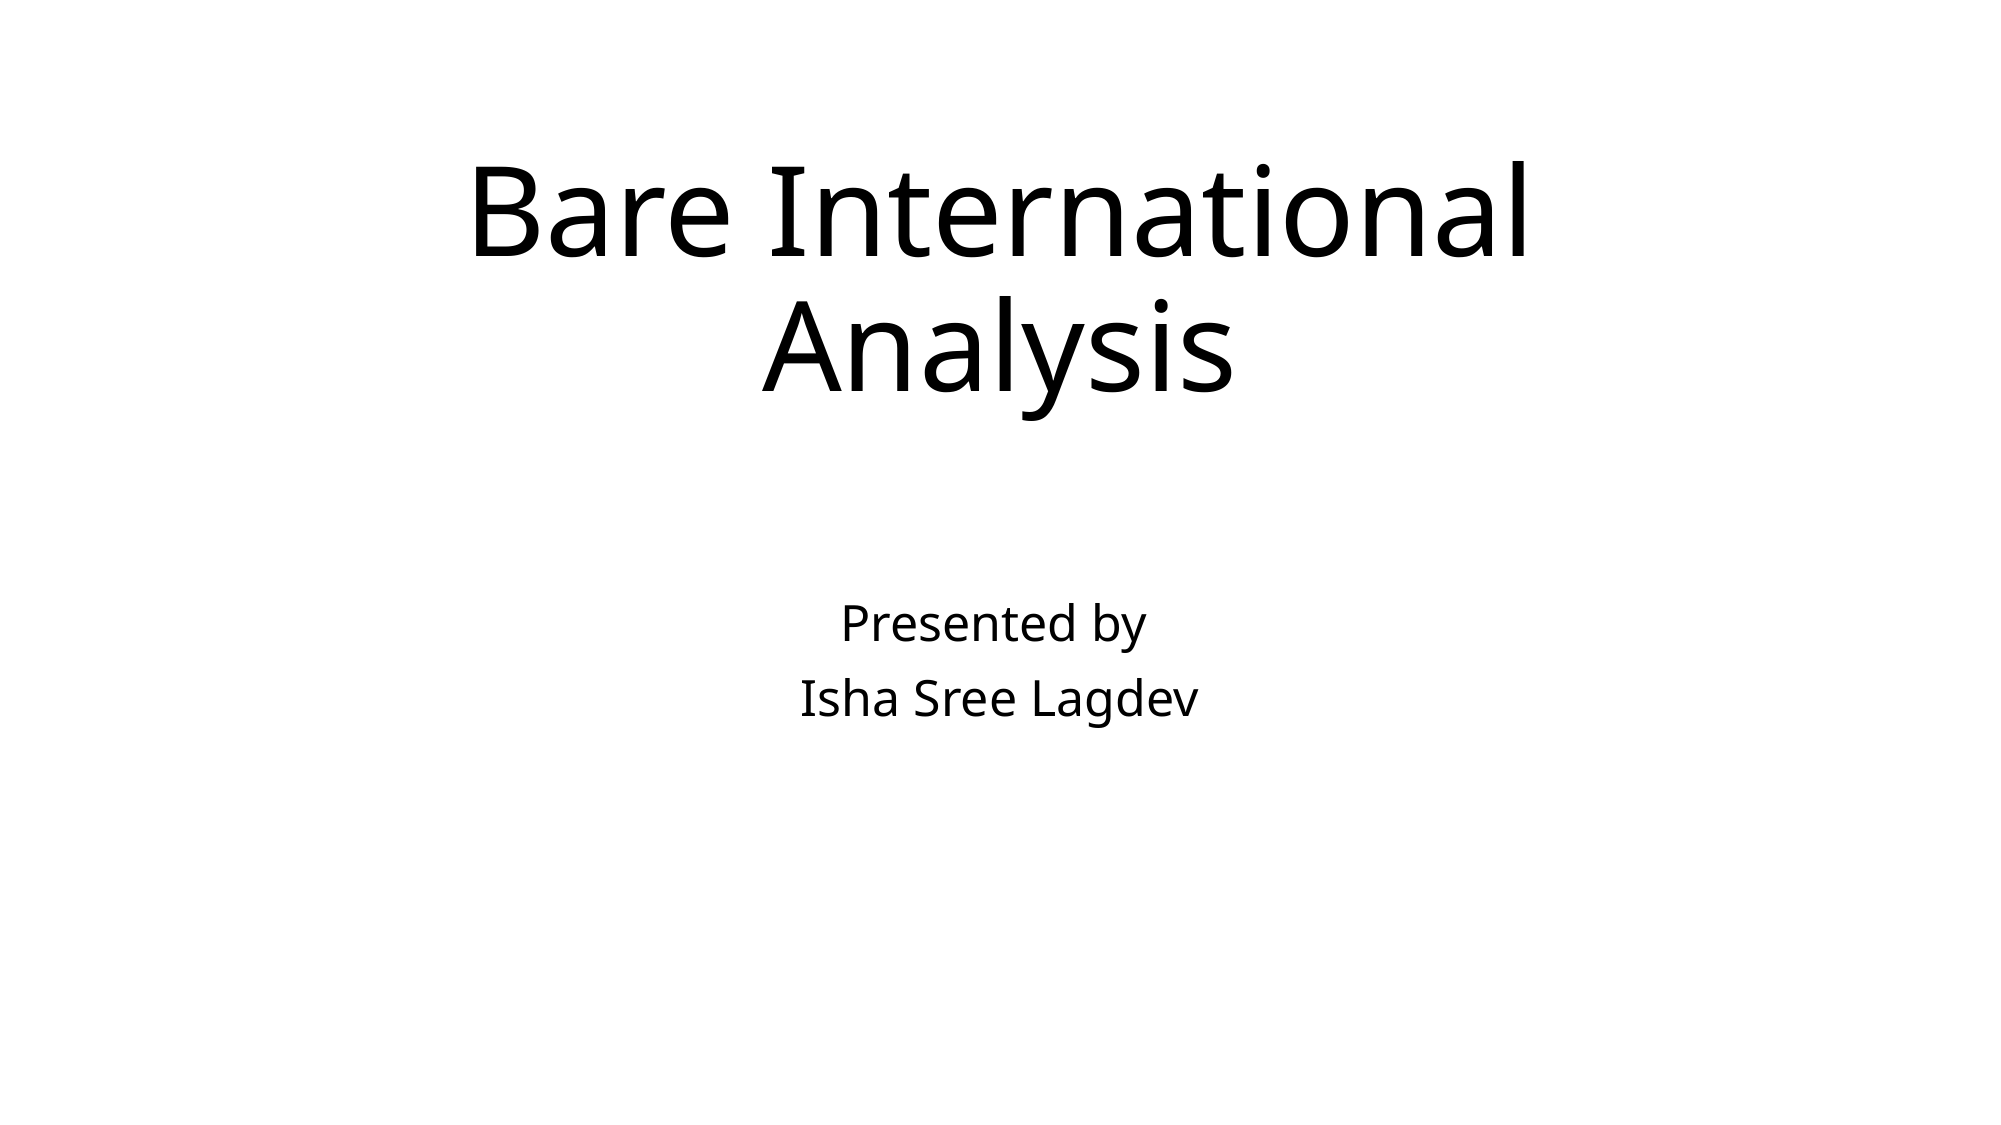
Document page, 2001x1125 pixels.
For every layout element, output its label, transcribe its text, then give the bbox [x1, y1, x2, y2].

subtitle Presented by Isha Sree Lagdev [249, 590, 1750, 796]
title Bare International Analysis [249, 184, 1750, 576]
